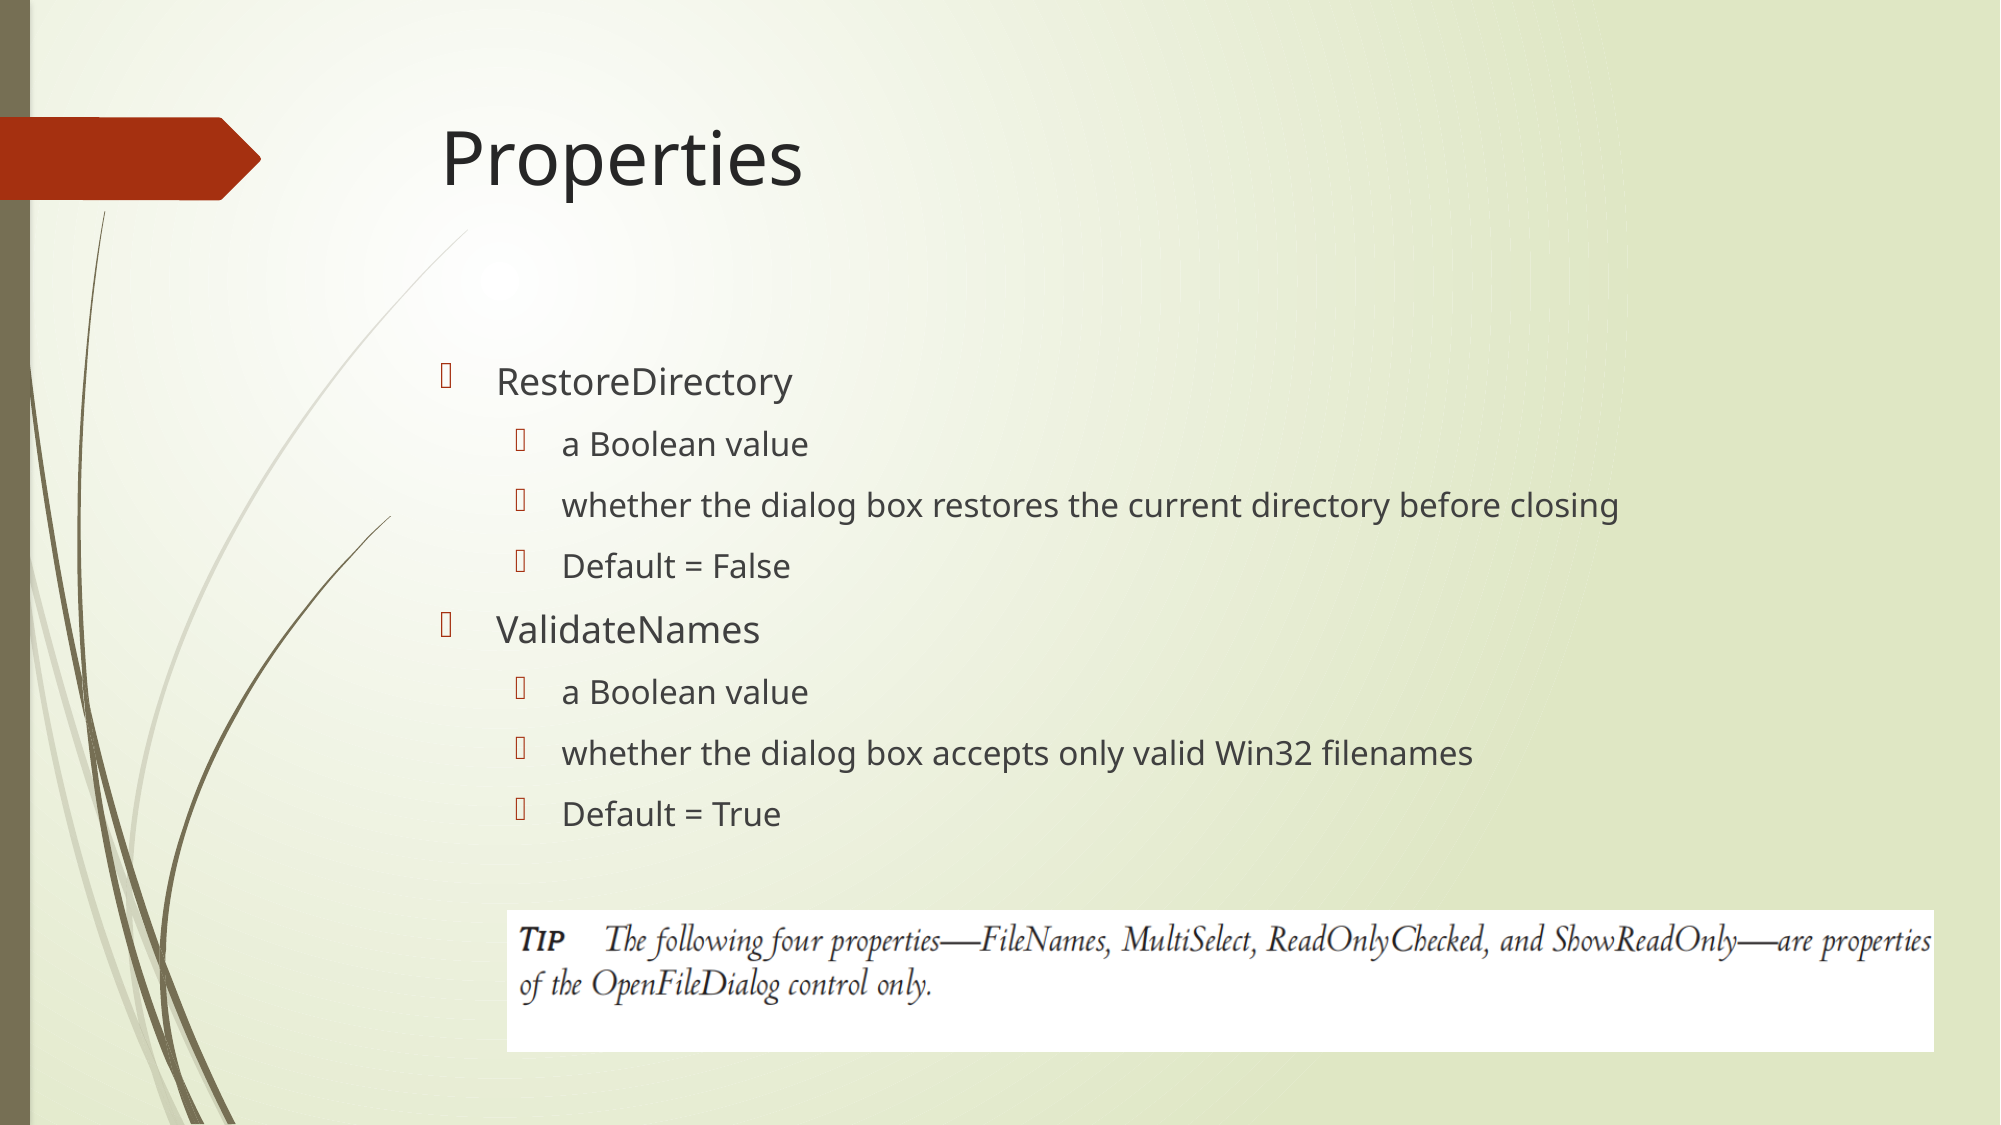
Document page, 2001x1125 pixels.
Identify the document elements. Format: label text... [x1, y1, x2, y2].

list RestoreDirectory a Boolean value whether the dialog box restores the current directory before closing Default = False ValidateNames a Boolean value whether the dialog box accepts only valid Win32 filenames Default = True [424, 350, 1888, 970]
title Properties [425, 102, 1888, 313]
picture [507, 909, 1934, 1053]
